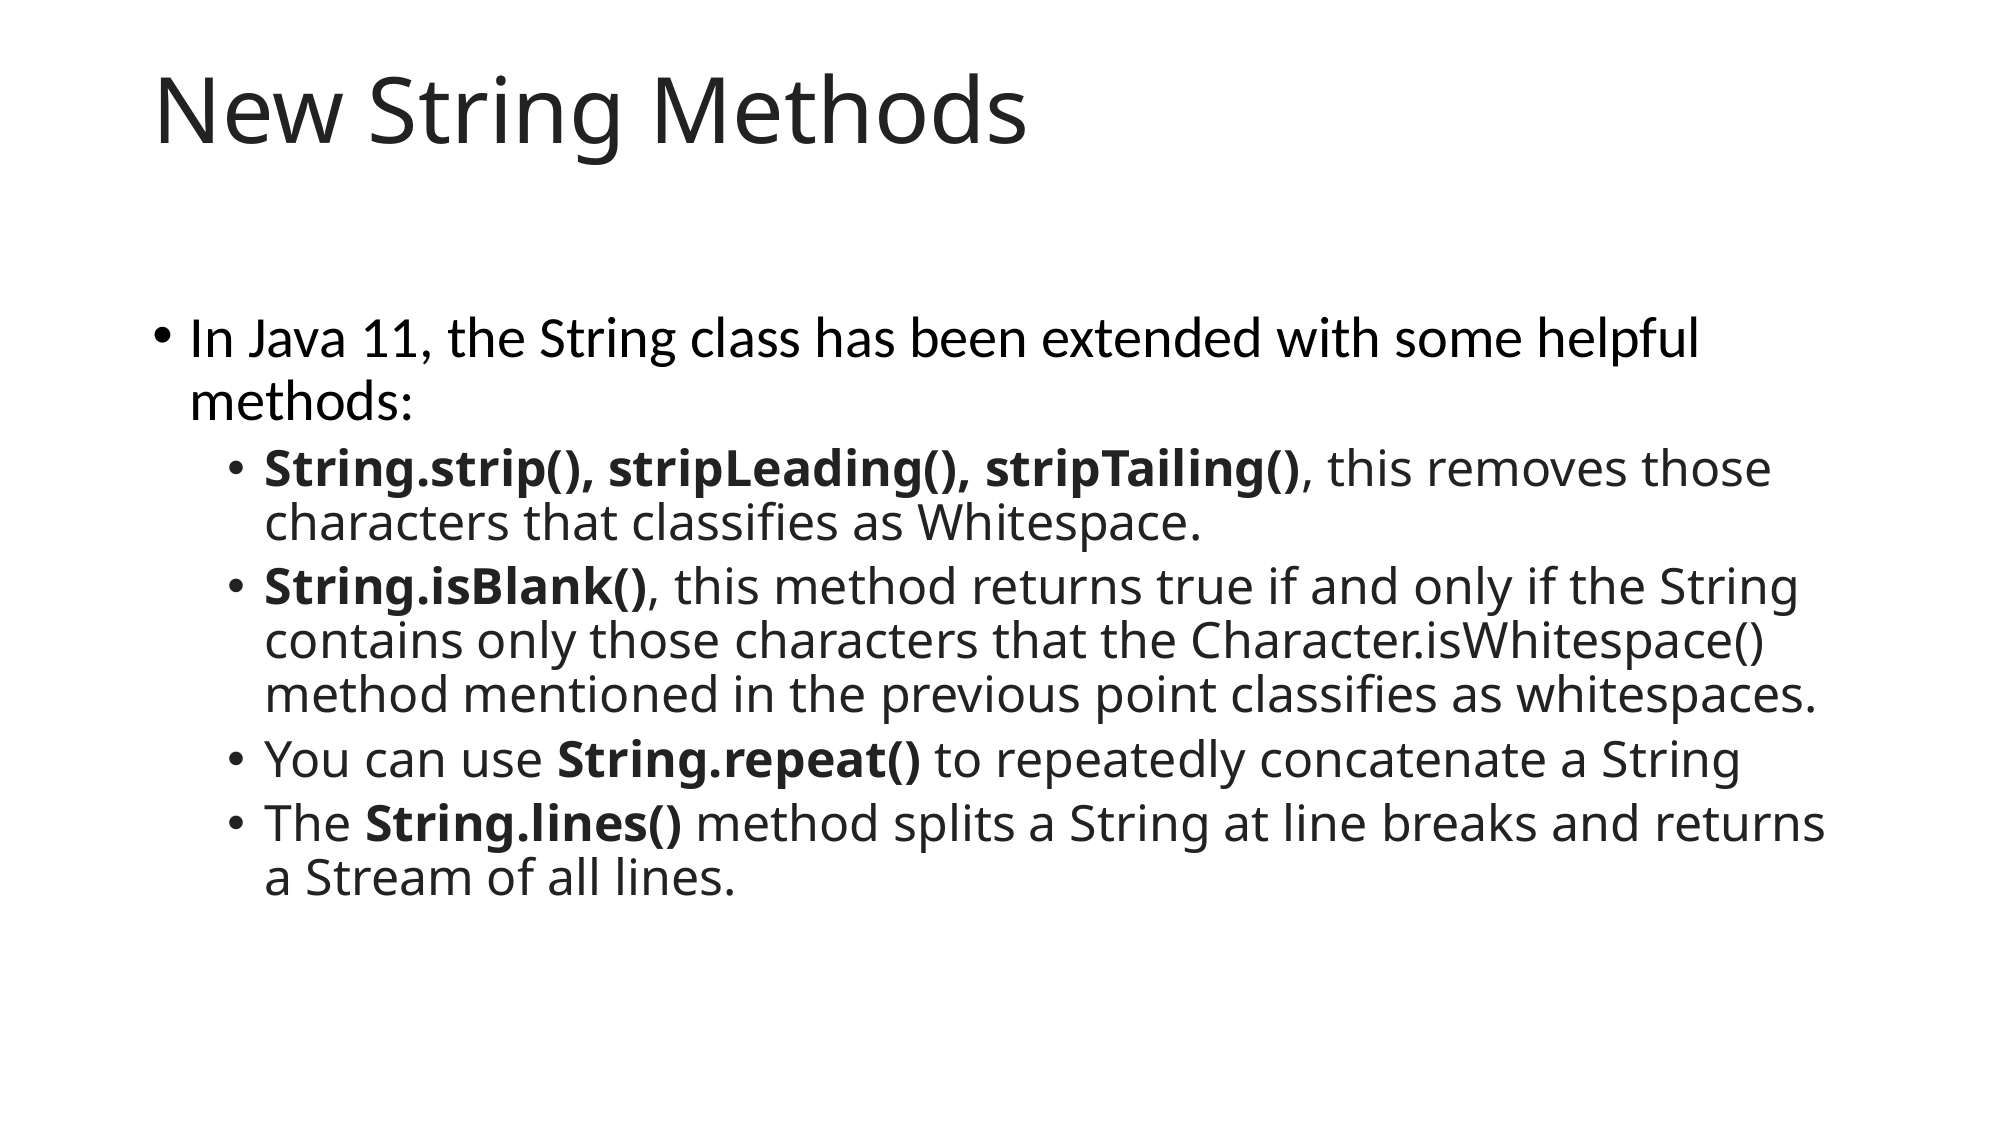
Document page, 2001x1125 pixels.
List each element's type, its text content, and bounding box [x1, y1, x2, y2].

list In Java 11, the String class has been extended with some helpful methods: String.strip(), stripLeading(), stripTailing(), this removes those characters that classifies as Whitespace. String.isBlank(), this method returns true if and only if the String contains only those characters that the Character.isWhitespace() method mentioned in the previous point classifies as whitespaces. You can use String.repeat() to repeatedly concatenate a String The String.lines() method splits a String at line breaks and returns a Stream of all lines. [137, 299, 1863, 1014]
title New String Methods [137, 59, 1863, 278]
